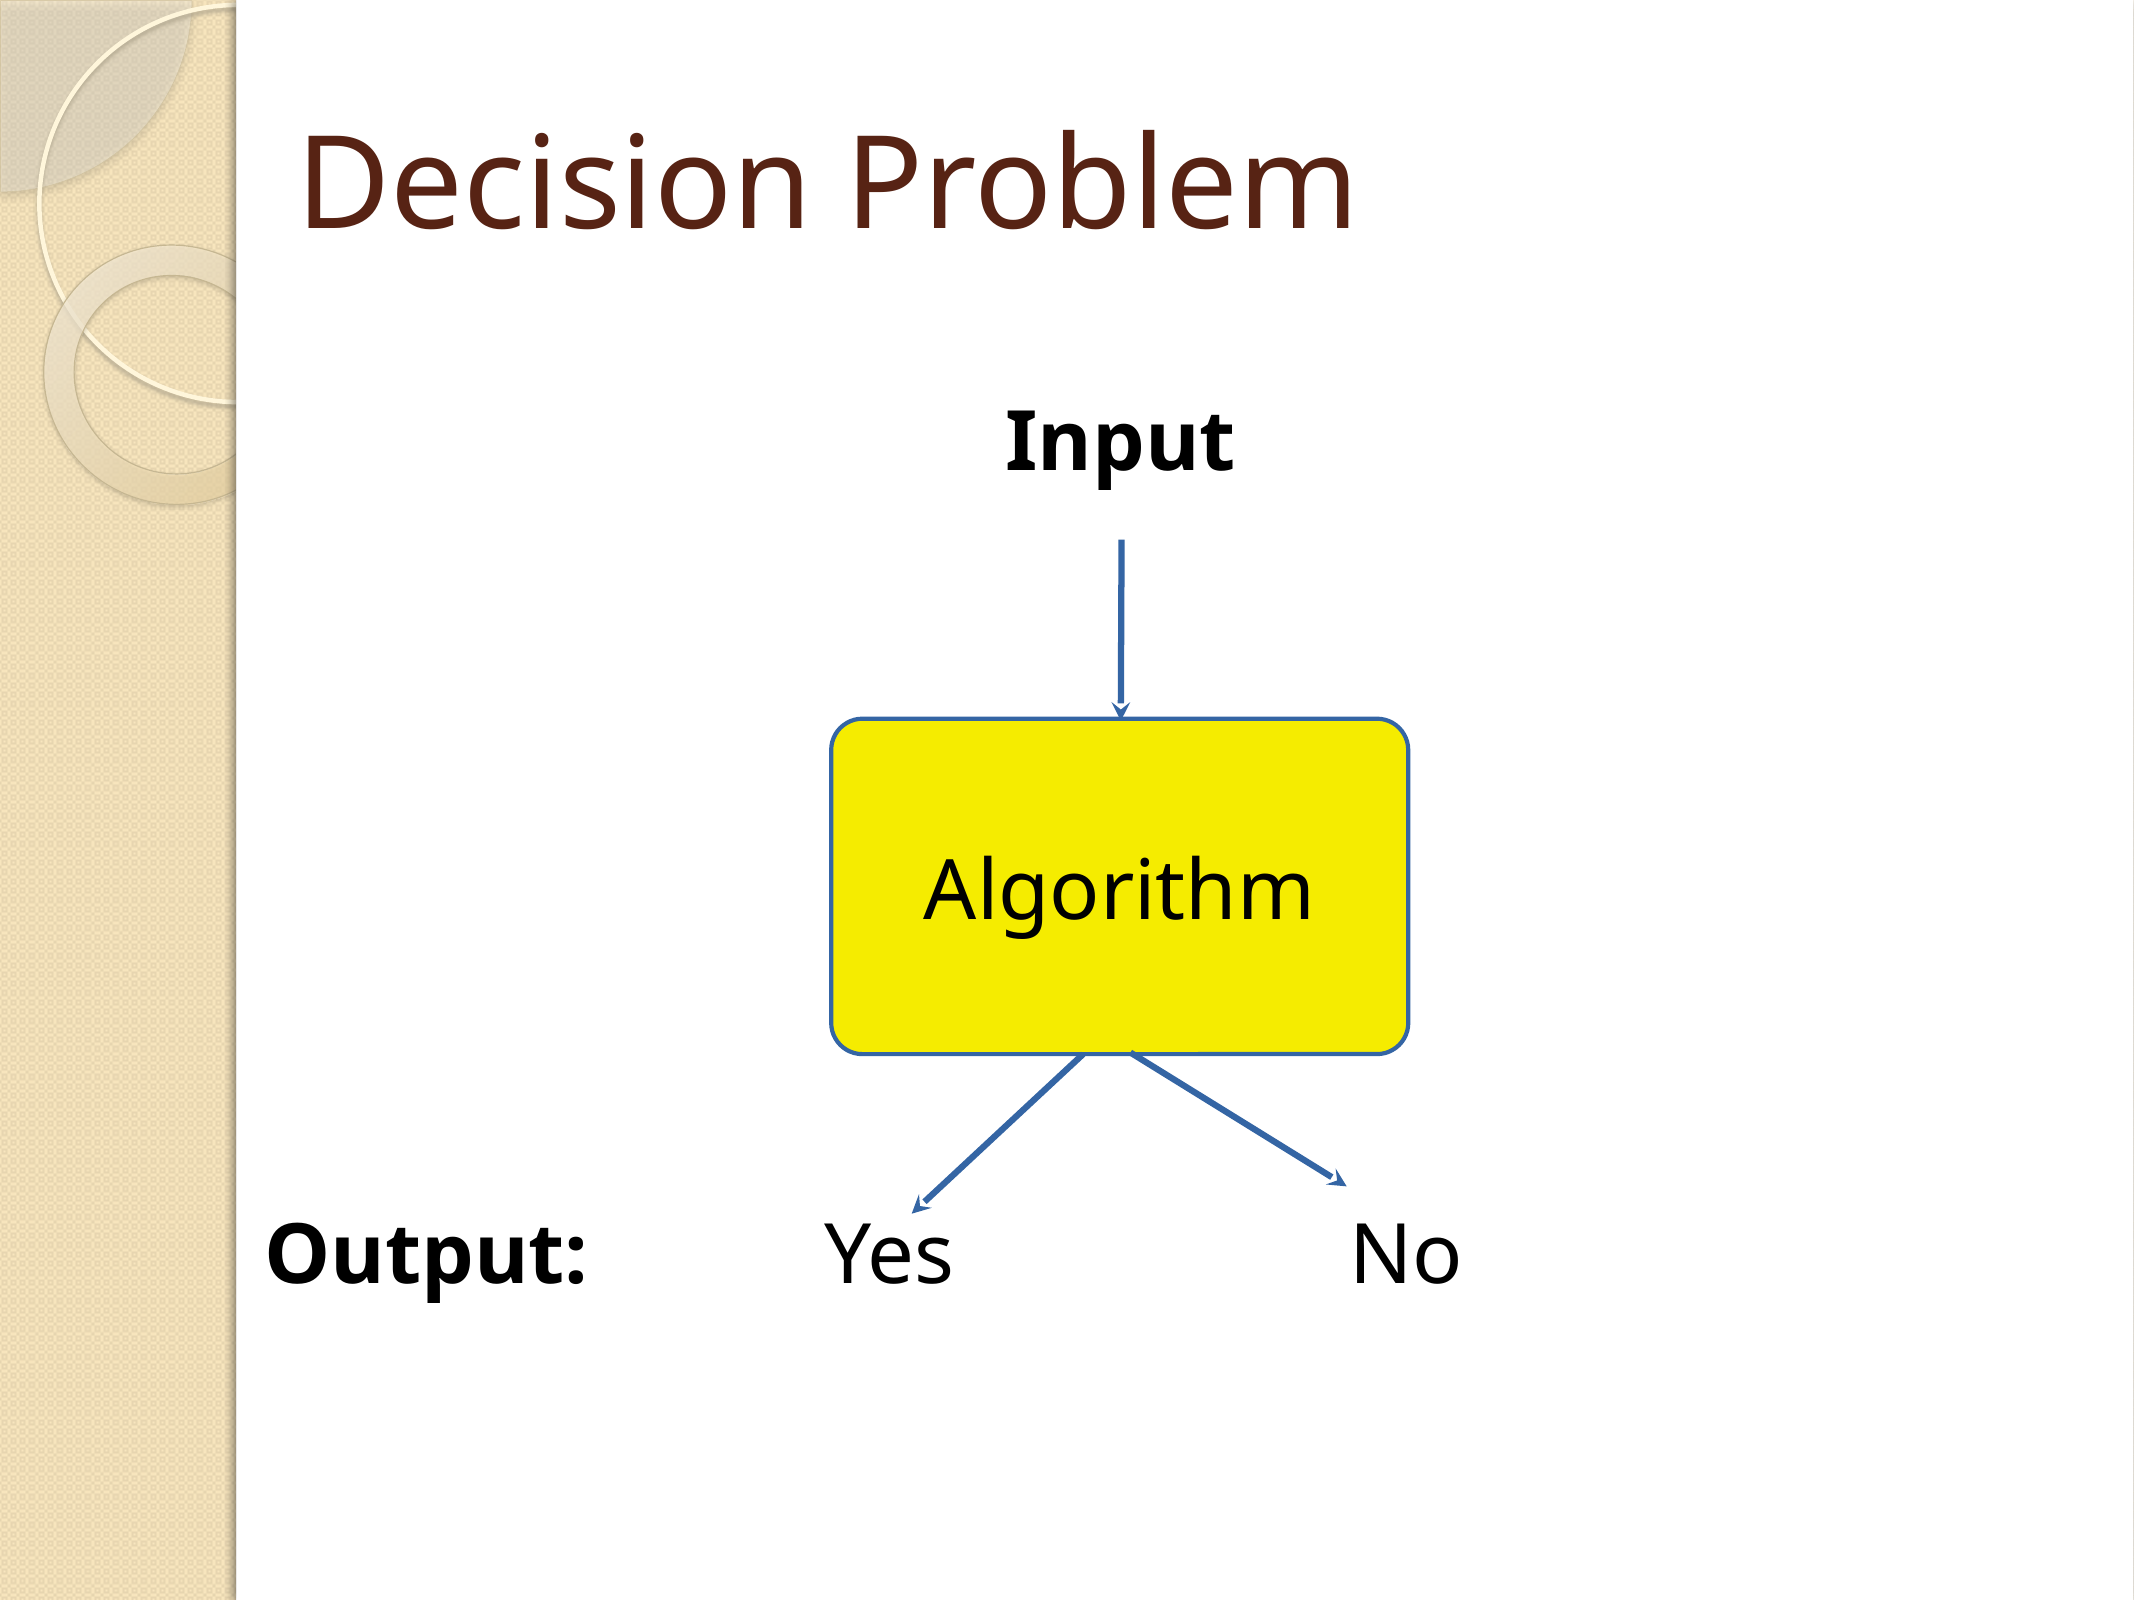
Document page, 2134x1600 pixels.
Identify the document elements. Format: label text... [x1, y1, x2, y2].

text_box No [1342, 1193, 1469, 1307]
text_box Algorithm [831, 718, 1409, 1055]
text_box Input [999, 381, 1243, 494]
text_box [1114, 708, 1128, 721]
text_box Yes [817, 1193, 961, 1307]
title Decision Problem [275, 43, 2025, 311]
text_box Output: [258, 1193, 596, 1307]
text_box [1332, 1174, 1347, 1187]
text_box [911, 1200, 925, 1214]
